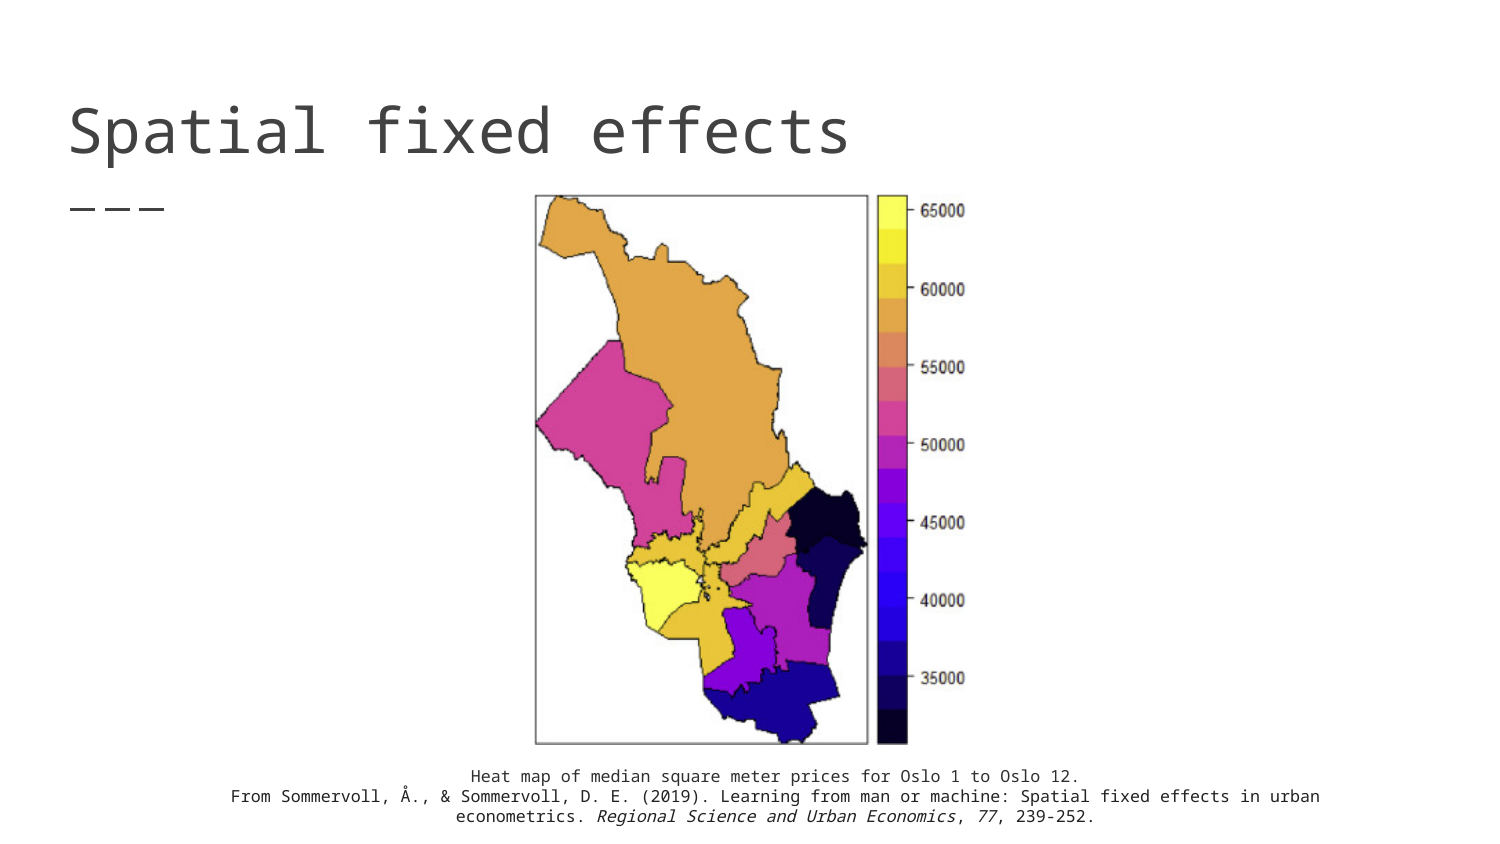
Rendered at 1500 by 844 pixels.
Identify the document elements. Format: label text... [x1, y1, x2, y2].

picture [534, 194, 966, 745]
title Spatial fixed effects [51, 61, 1449, 182]
text_box Heat map of median square meter prices for Oslo 1 to Oslo 12. From Sommervoll, Å., & Sommervoll, D. E. (2019). Learning from man or machine: Spatial fixed effects in urban econometrics. Regional Science and Urban Economics, 77, 239-252. [169, 758, 1383, 833]
